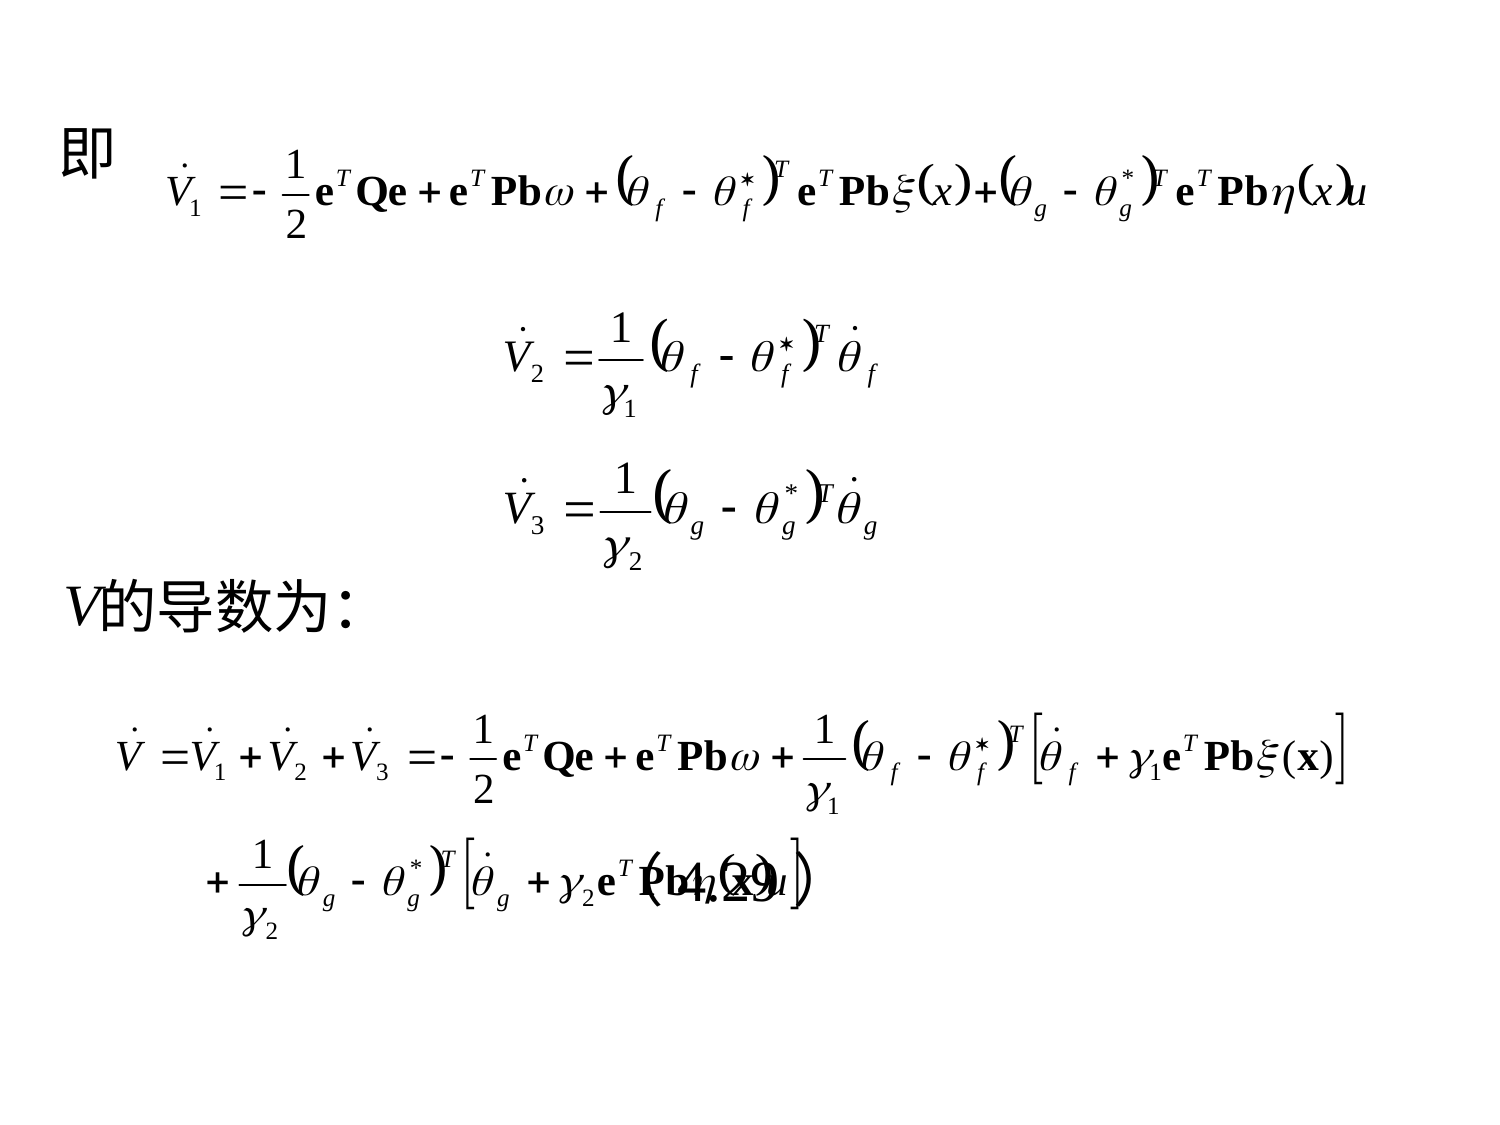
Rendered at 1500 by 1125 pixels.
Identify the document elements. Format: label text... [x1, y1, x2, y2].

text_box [162, 137, 1376, 249]
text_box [499, 299, 888, 428]
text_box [112, 699, 1351, 951]
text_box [499, 449, 888, 582]
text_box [62, 574, 120, 638]
text_box 即 的导数为： （4.29） [0, 87, 1500, 921]
